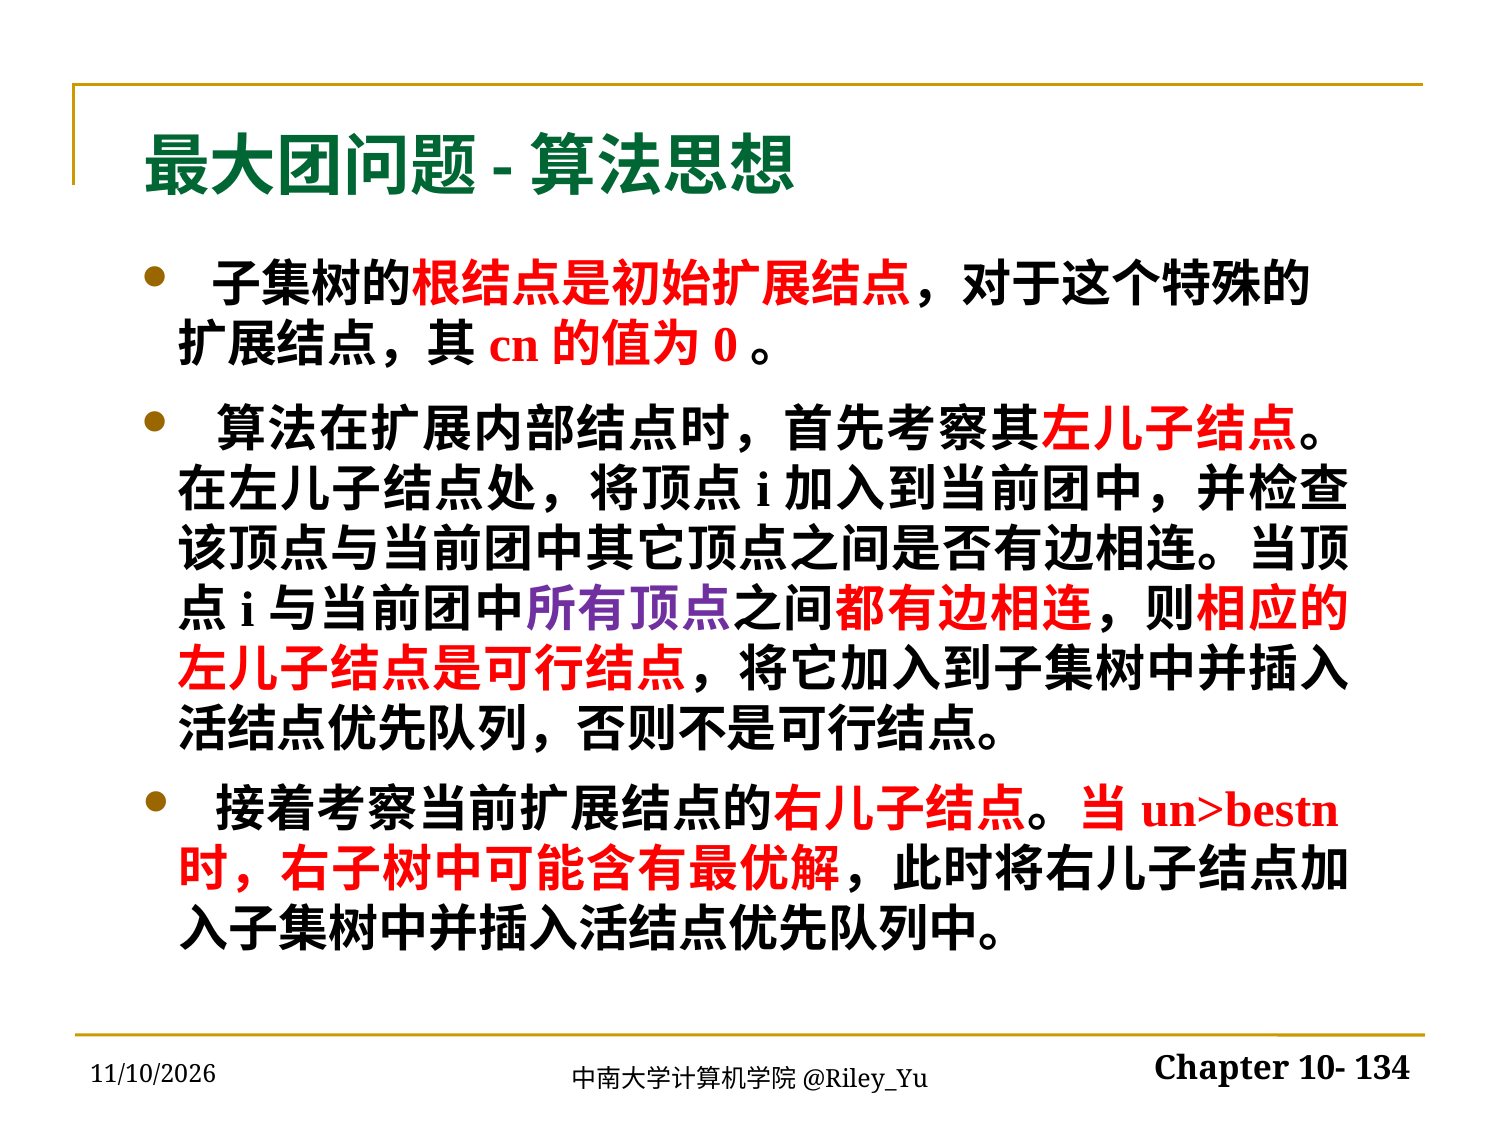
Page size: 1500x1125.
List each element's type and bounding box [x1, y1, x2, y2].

text_box [128, 769, 1366, 964]
title [96, 115, 1448, 303]
slide_number [1074, 1023, 1426, 1100]
footer [512, 1024, 988, 1101]
text_box [126, 243, 1365, 379]
slide_number [74, 1023, 426, 1100]
text_box [126, 388, 1365, 764]
